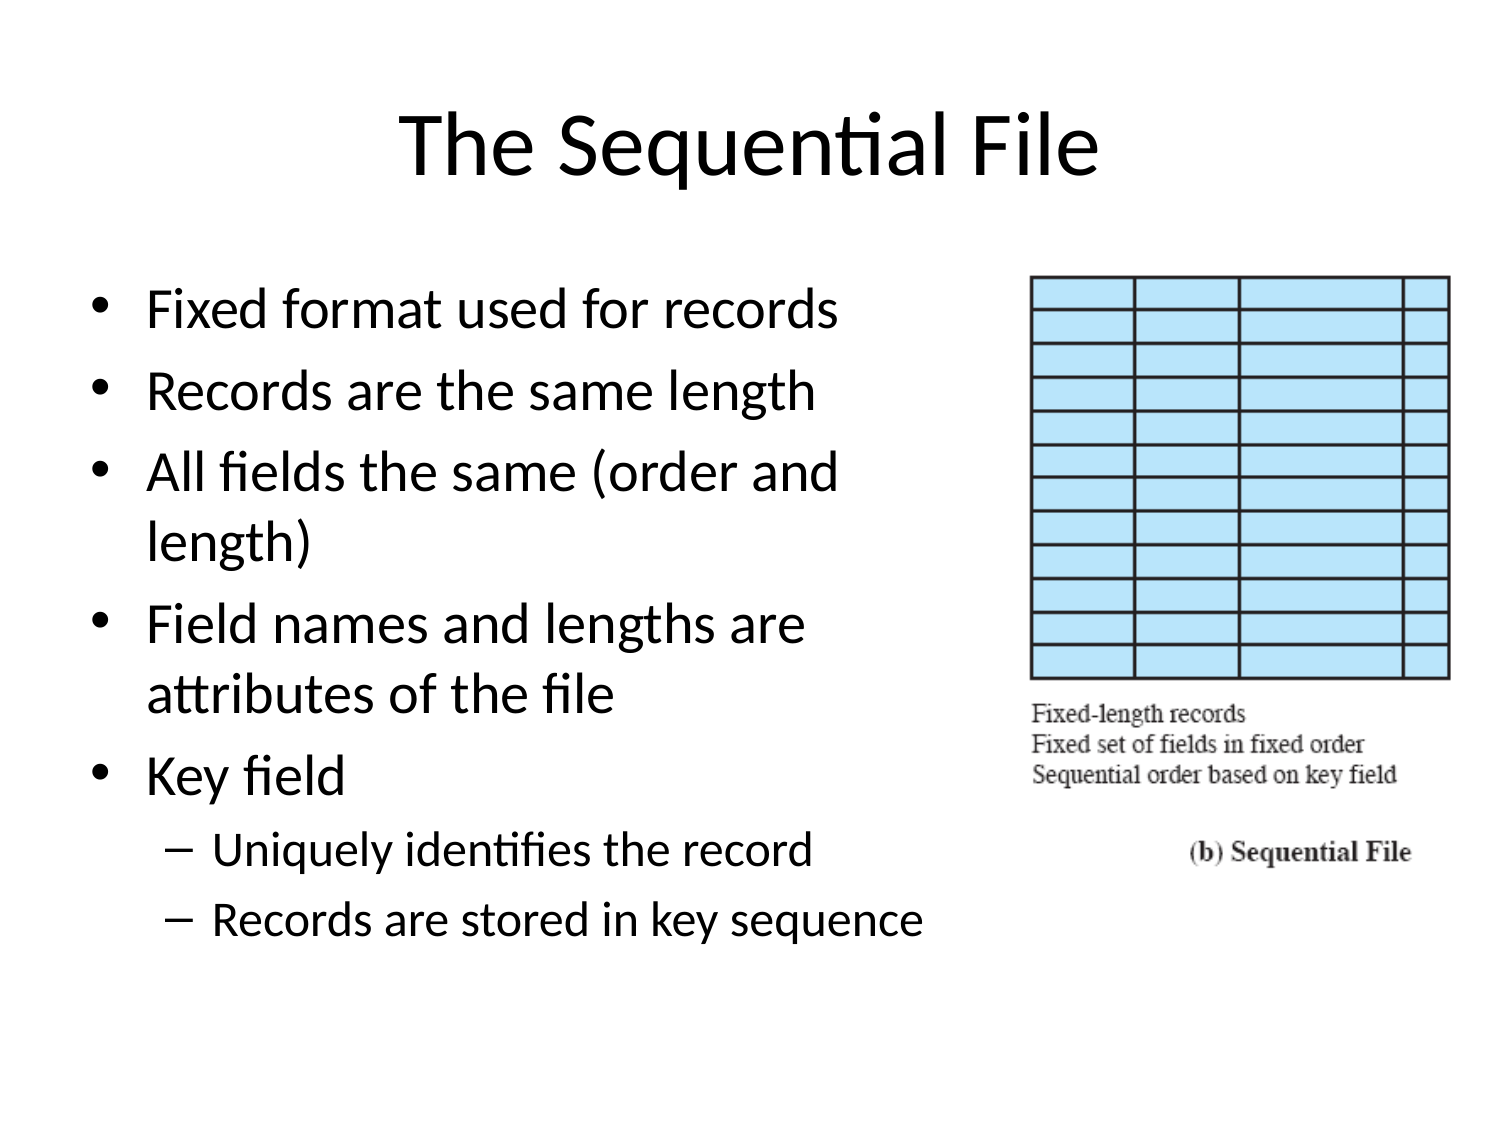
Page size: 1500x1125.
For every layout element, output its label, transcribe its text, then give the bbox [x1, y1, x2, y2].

picture [987, 249, 1500, 876]
list Fixed format used for records Records are the same length All fields the same (order and length) Field names and lengths are attributes of the file Key field Uniquely identifies the record Records are stored in key sequence [75, 262, 975, 1075]
title The Sequential File [75, 45, 1425, 233]
